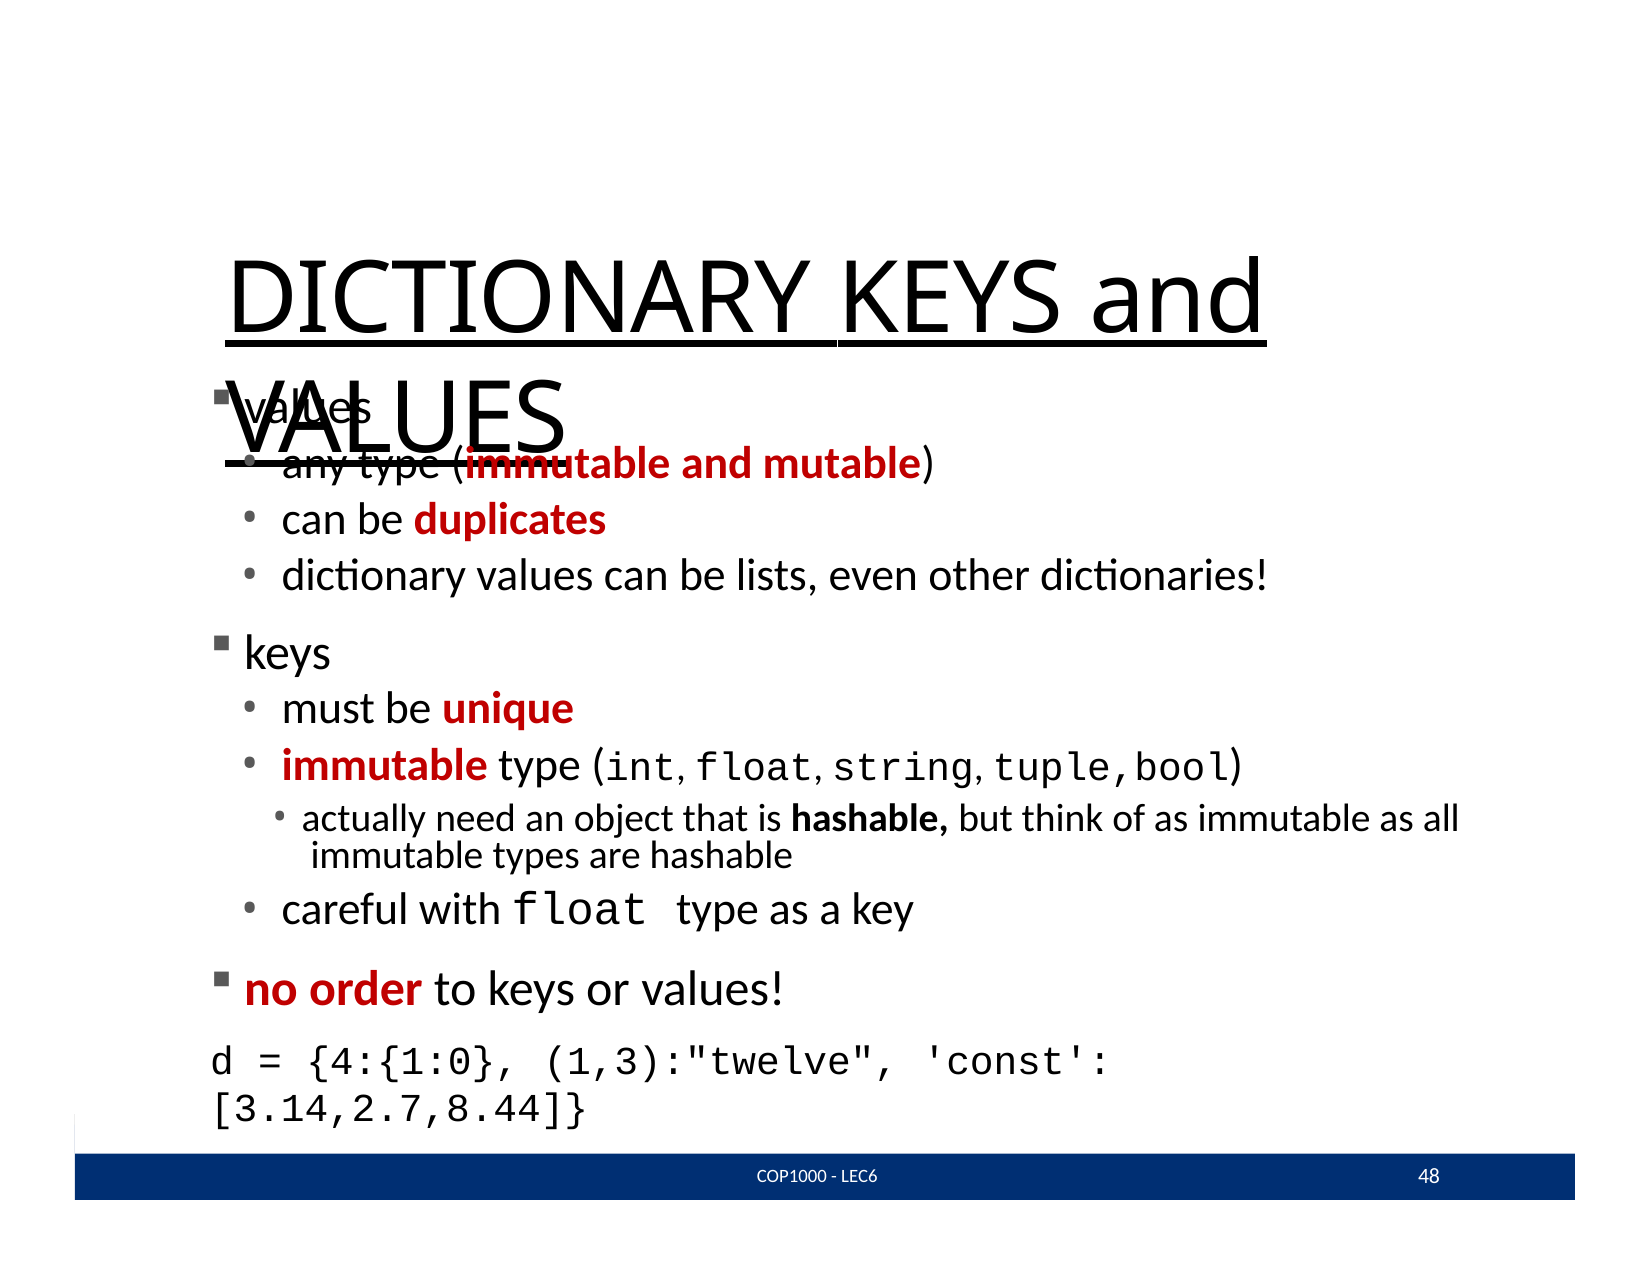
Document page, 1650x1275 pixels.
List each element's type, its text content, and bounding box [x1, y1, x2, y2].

slide_number 48 [1411, 1150, 1452, 1275]
text_box values any type (immutable and mutable) can be duplicates dictionary values can be lists, even other dictionaries! keys must be unique immutable type (int, float, string, tuple,bool) actually need an object that is hashable, but think of as immutable as all immutable types are hashable careful with float type as a key no order to keys or values! d = {4:{1:0}, (1,3):"twelve", 'const':[3.14,2.7,8.44]} [207, 373, 1495, 1130]
footer COP1000 - LEC6 [754, 1162, 897, 1275]
title DICTIONARY KEYS and VALUES [222, 230, 1412, 373]
